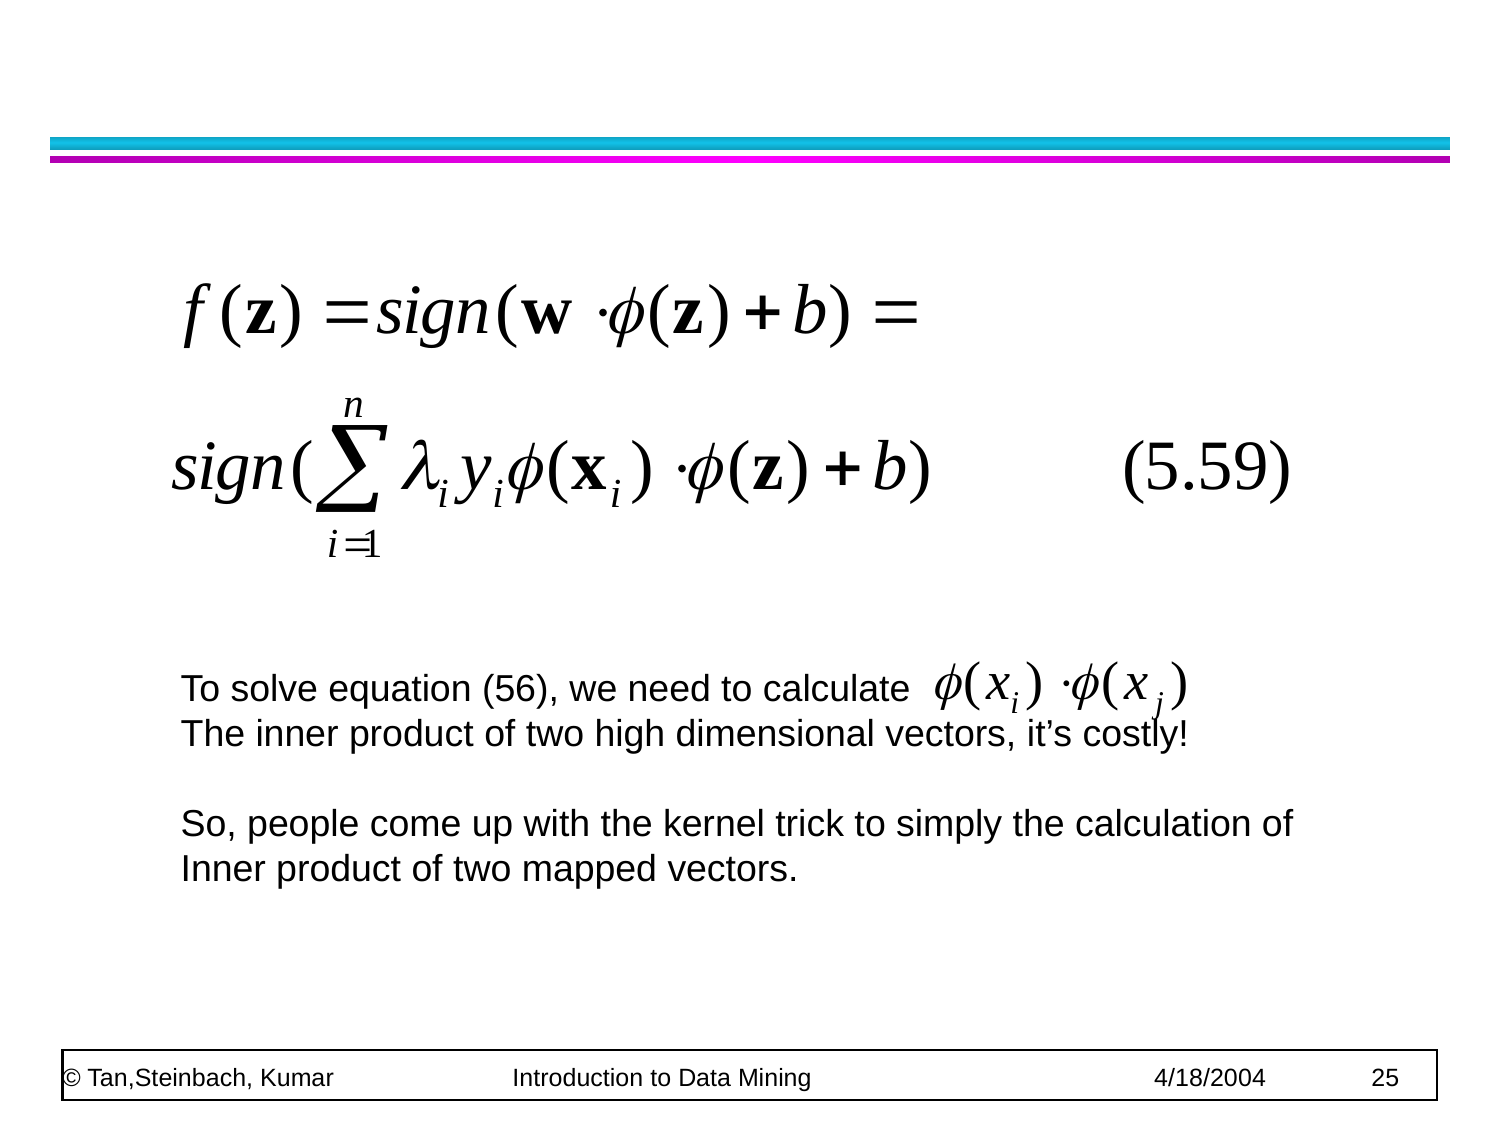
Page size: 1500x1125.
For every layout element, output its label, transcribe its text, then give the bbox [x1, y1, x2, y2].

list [159, 266, 1306, 575]
text_box To solve equation (56), we need to calculate The inner product of two high dimensional vectors, it’s costly! So, people come up with the kernel trick to simply the calculation of Inner product of two mapped vectors. [165, 656, 1320, 897]
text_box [926, 644, 1200, 732]
